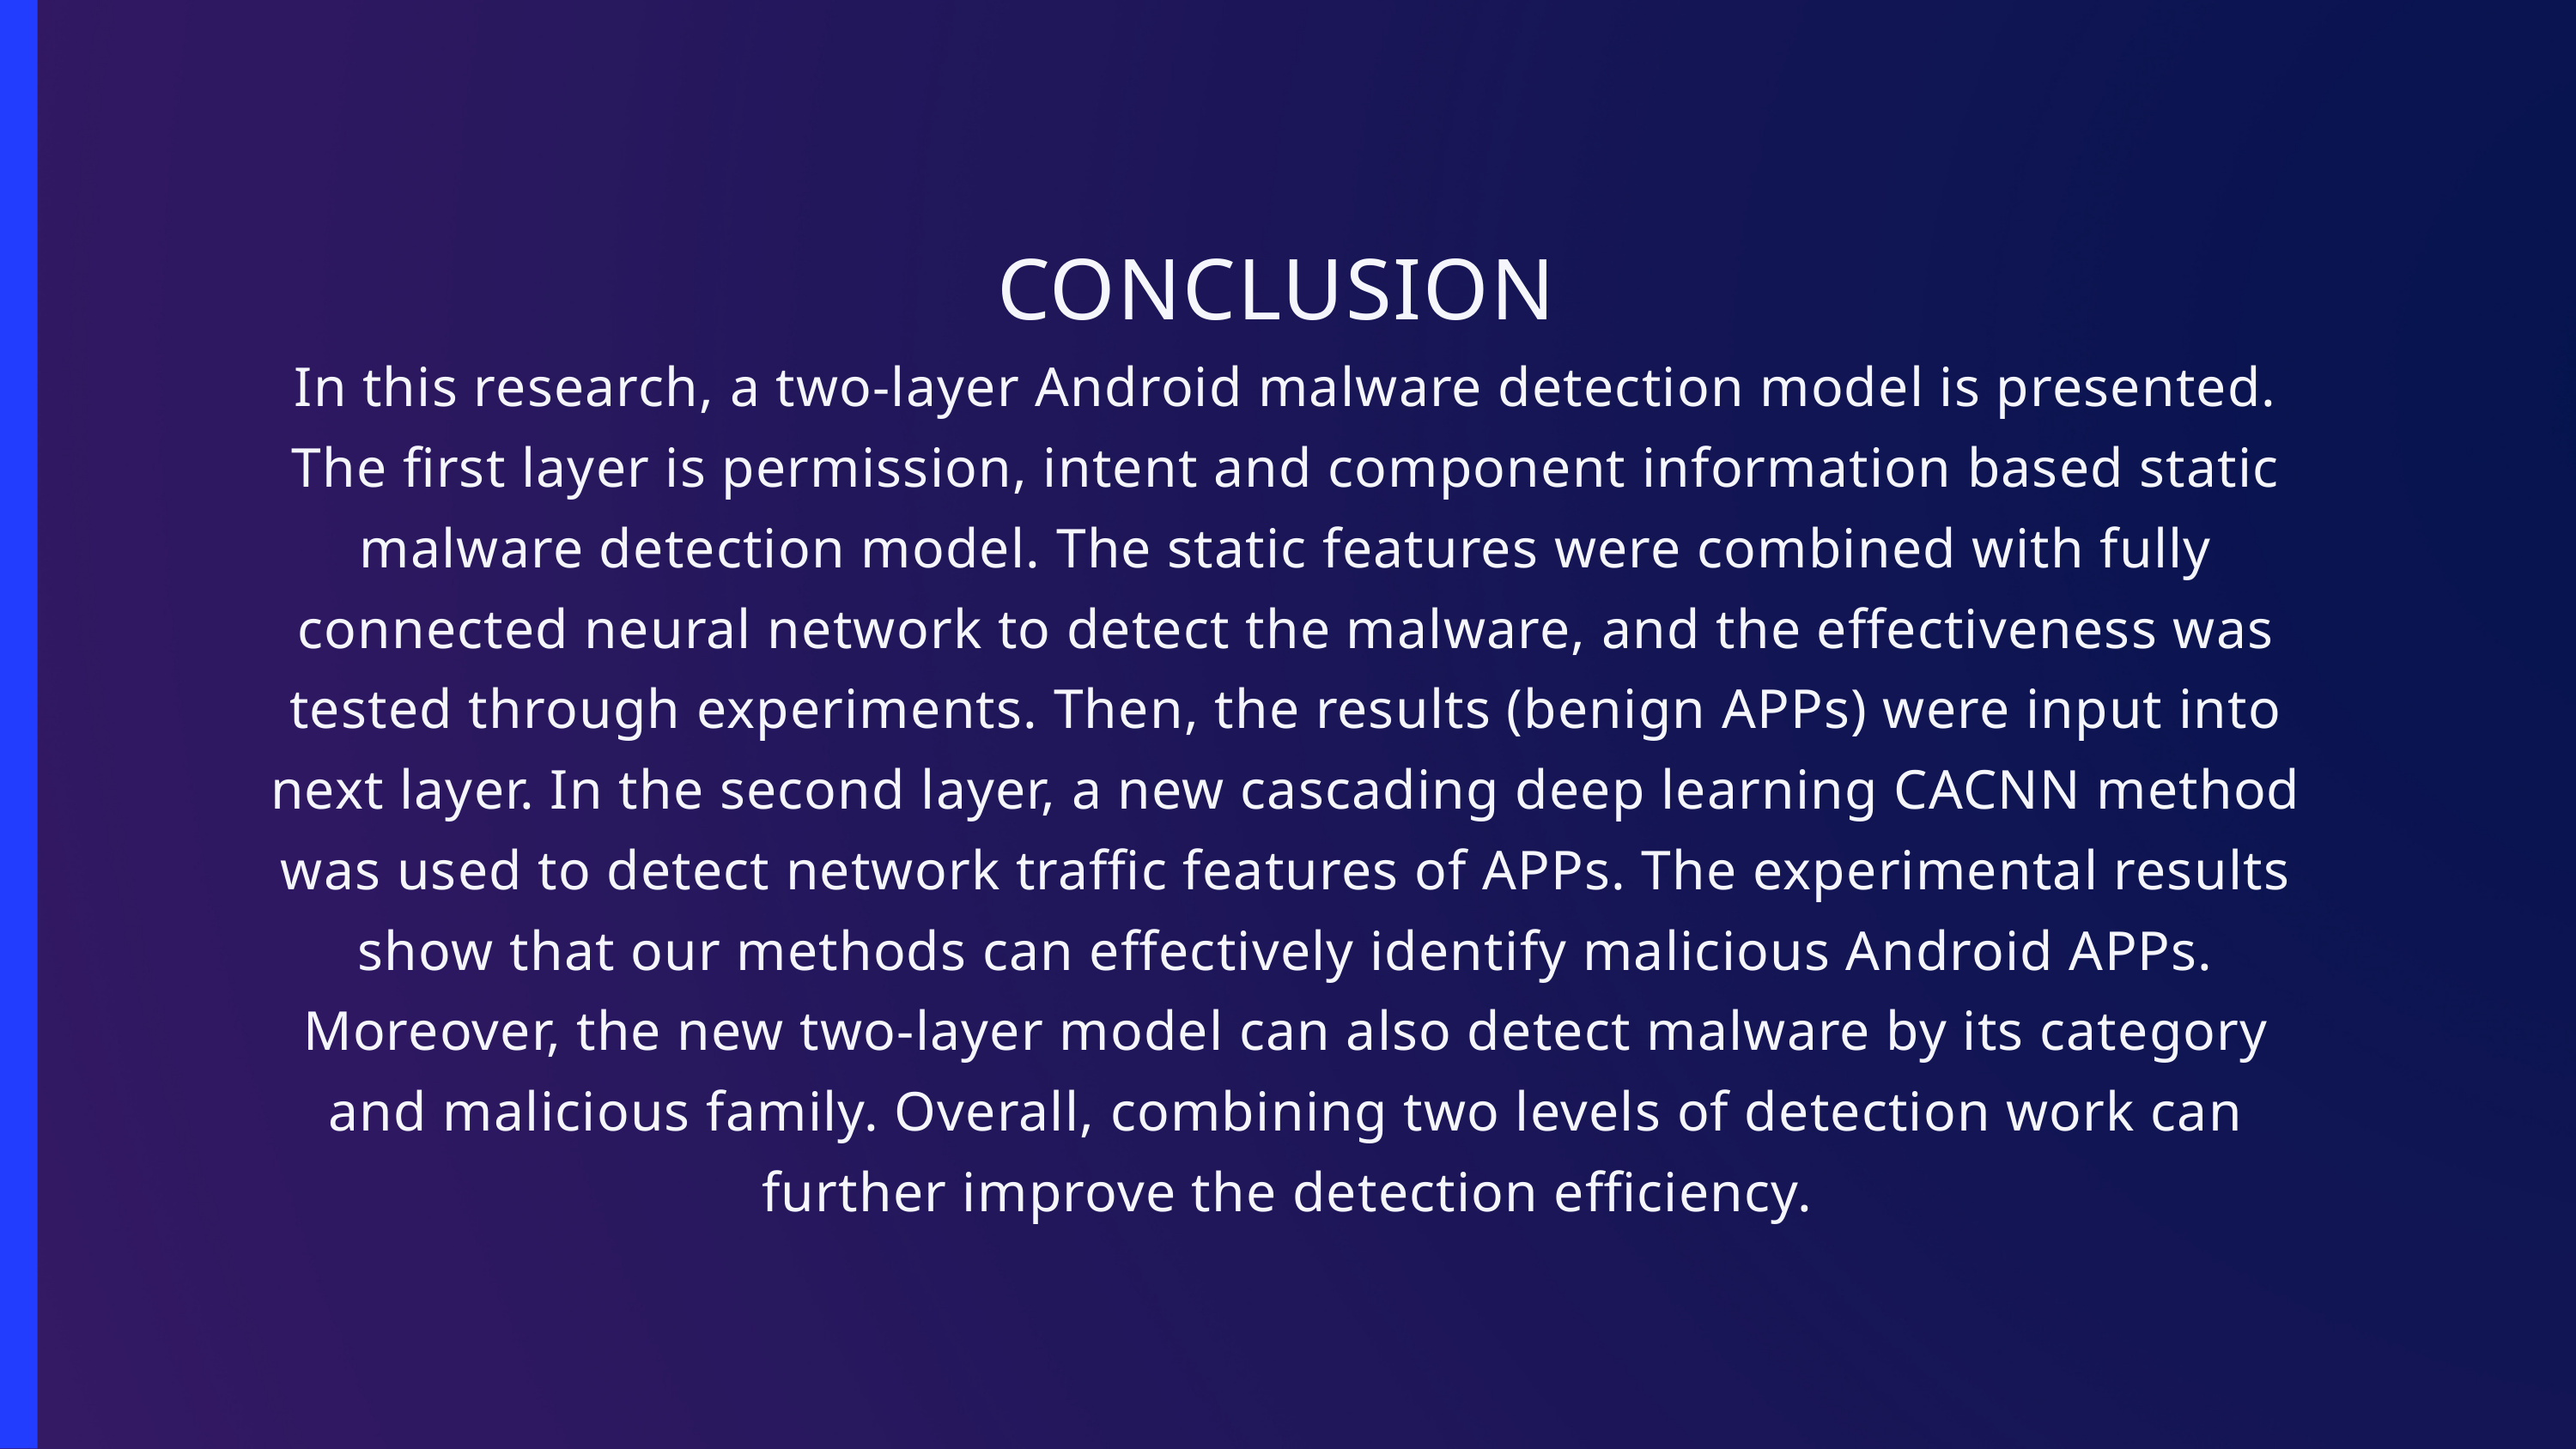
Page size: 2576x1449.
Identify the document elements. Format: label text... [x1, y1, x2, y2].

text_box [38, 0, 2576, 1449]
text_box [0, 0, 38, 1449]
text_box CONCLUSION In this research, a two-layer Android malware detection model is presented. The first layer is permission, intent and component information based static malware detection model. The static features were combined with fully connected neural network to detect the malware, and the effectiveness was tested through experiments. Then, the results (benign APPs) were input into next layer. In the second layer, a new cascading deep learning CACNN method was used to detect network traffic features of APPs. The experimental results show that our methods can effectively identify malicious Android APPs. Moreover, the new two-layer model can also detect malware by its category and malicious family. Overall, combining two levels of detection work can further improve the detection efficiency. [252, 210, 2324, 1222]
